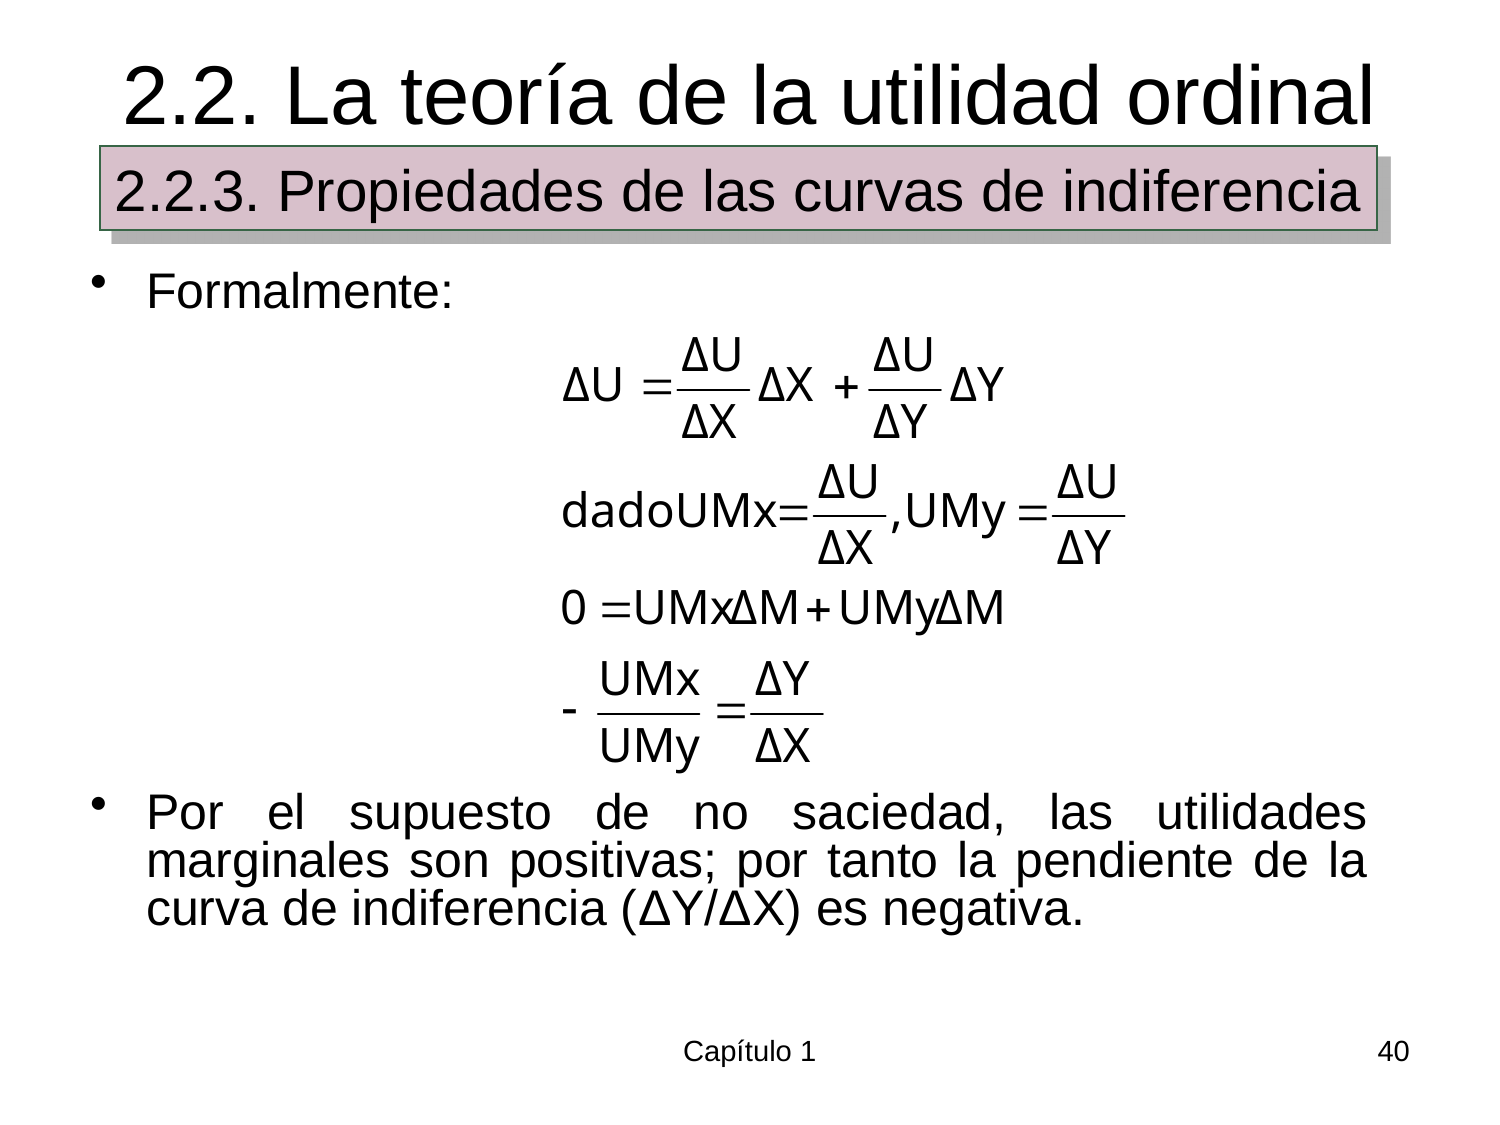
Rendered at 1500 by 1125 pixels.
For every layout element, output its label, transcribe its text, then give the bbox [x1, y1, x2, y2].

list Formalmente: Por el supuesto de no saciedad, las utilidades marginales son positivas; por tanto la pendiente de la curva de indiferencia (ΔY/ΔX) es negativa. [74, 262, 1384, 1006]
footer Capítulo 1 [512, 1024, 988, 1103]
title 2.2. La teoría de la utilidad ordinal [74, 44, 1426, 138]
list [554, 324, 1136, 784]
slide_number 40 [1074, 1024, 1426, 1103]
text_box 2.2.3. Propiedades de las curvas de indiferencia [99, 145, 1378, 231]
